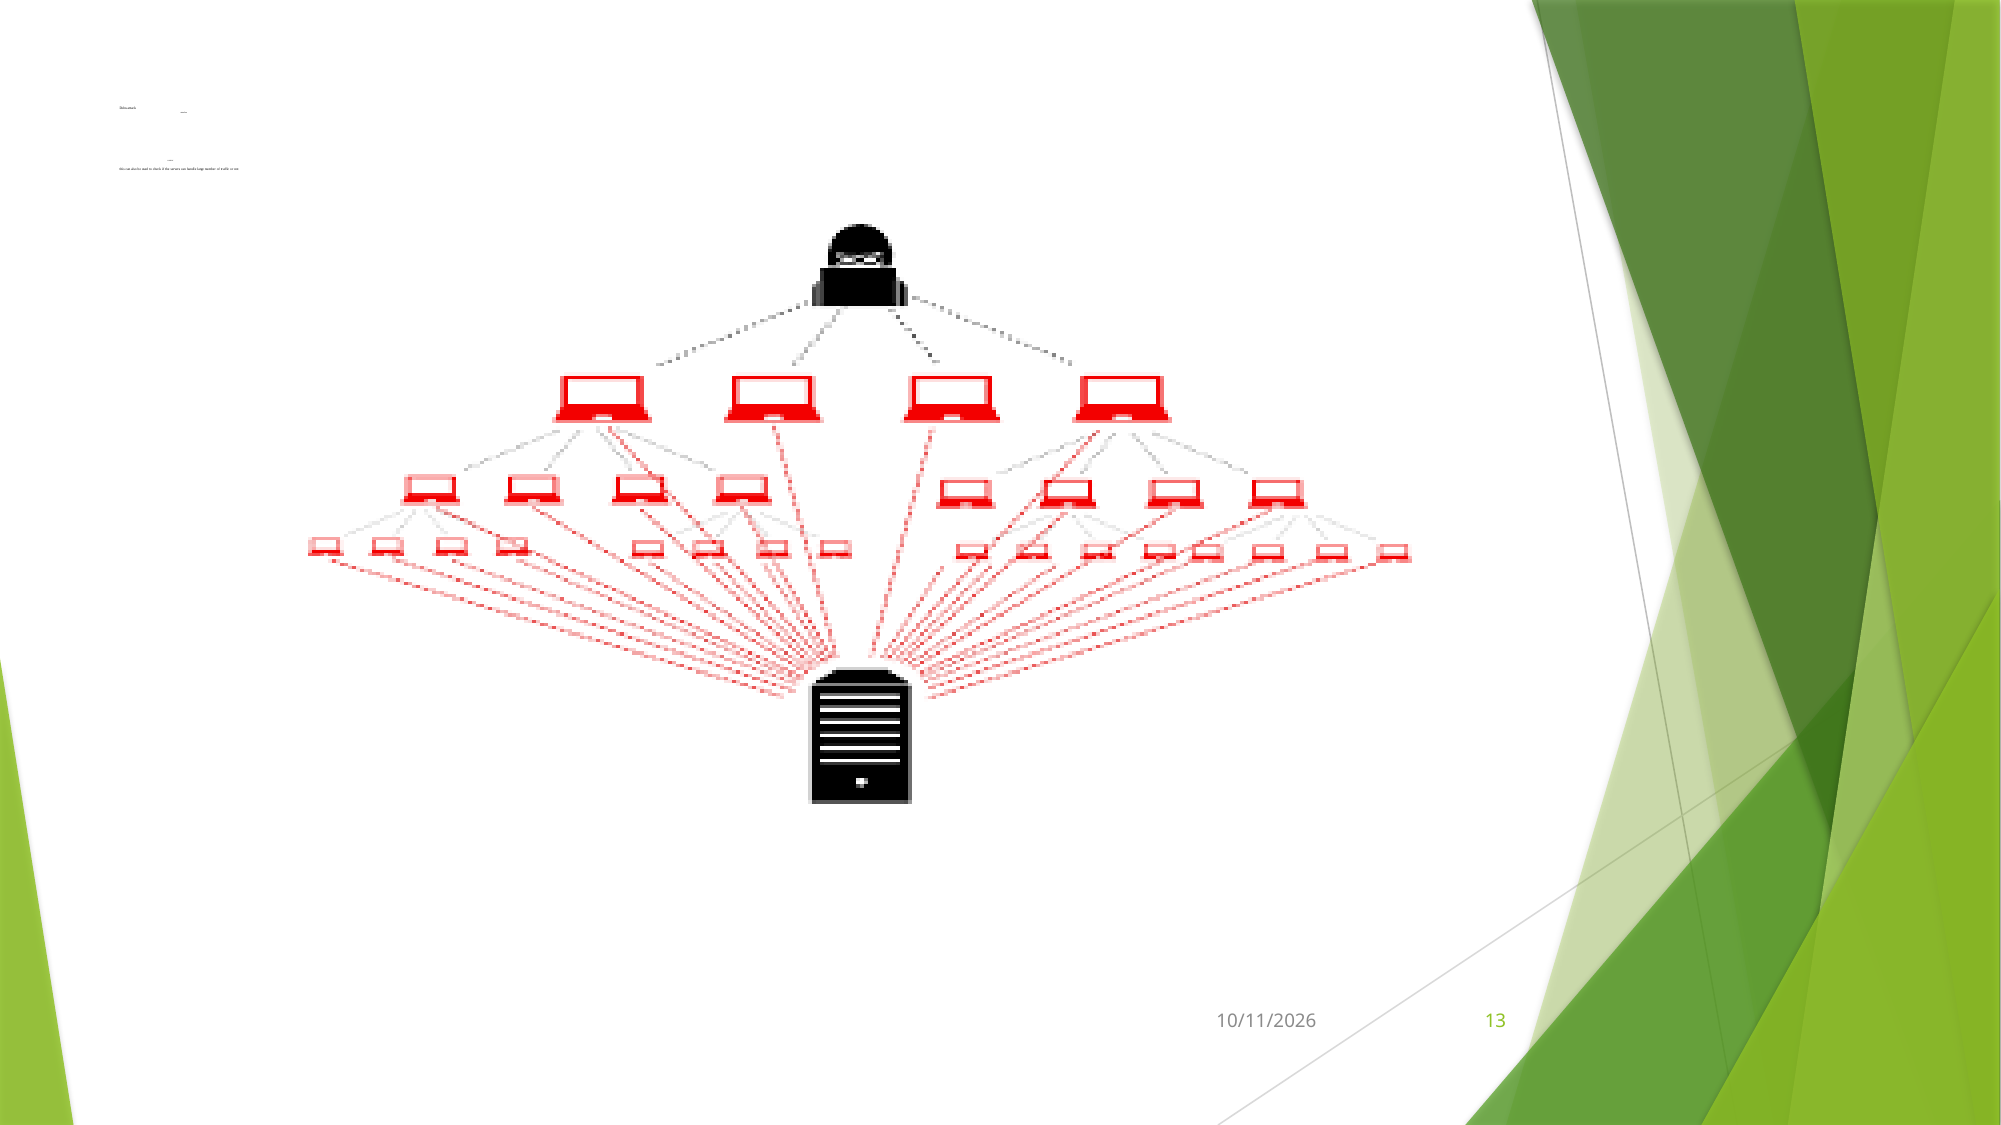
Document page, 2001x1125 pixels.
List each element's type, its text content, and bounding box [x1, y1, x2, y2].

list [307, 224, 1413, 805]
title Ddos attack attacker server this can also be used to check if the servers can handle large number of traffic or not [104, 98, 1515, 186]
slide_number 13 [1409, 991, 1522, 1051]
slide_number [1181, 991, 1332, 1051]
